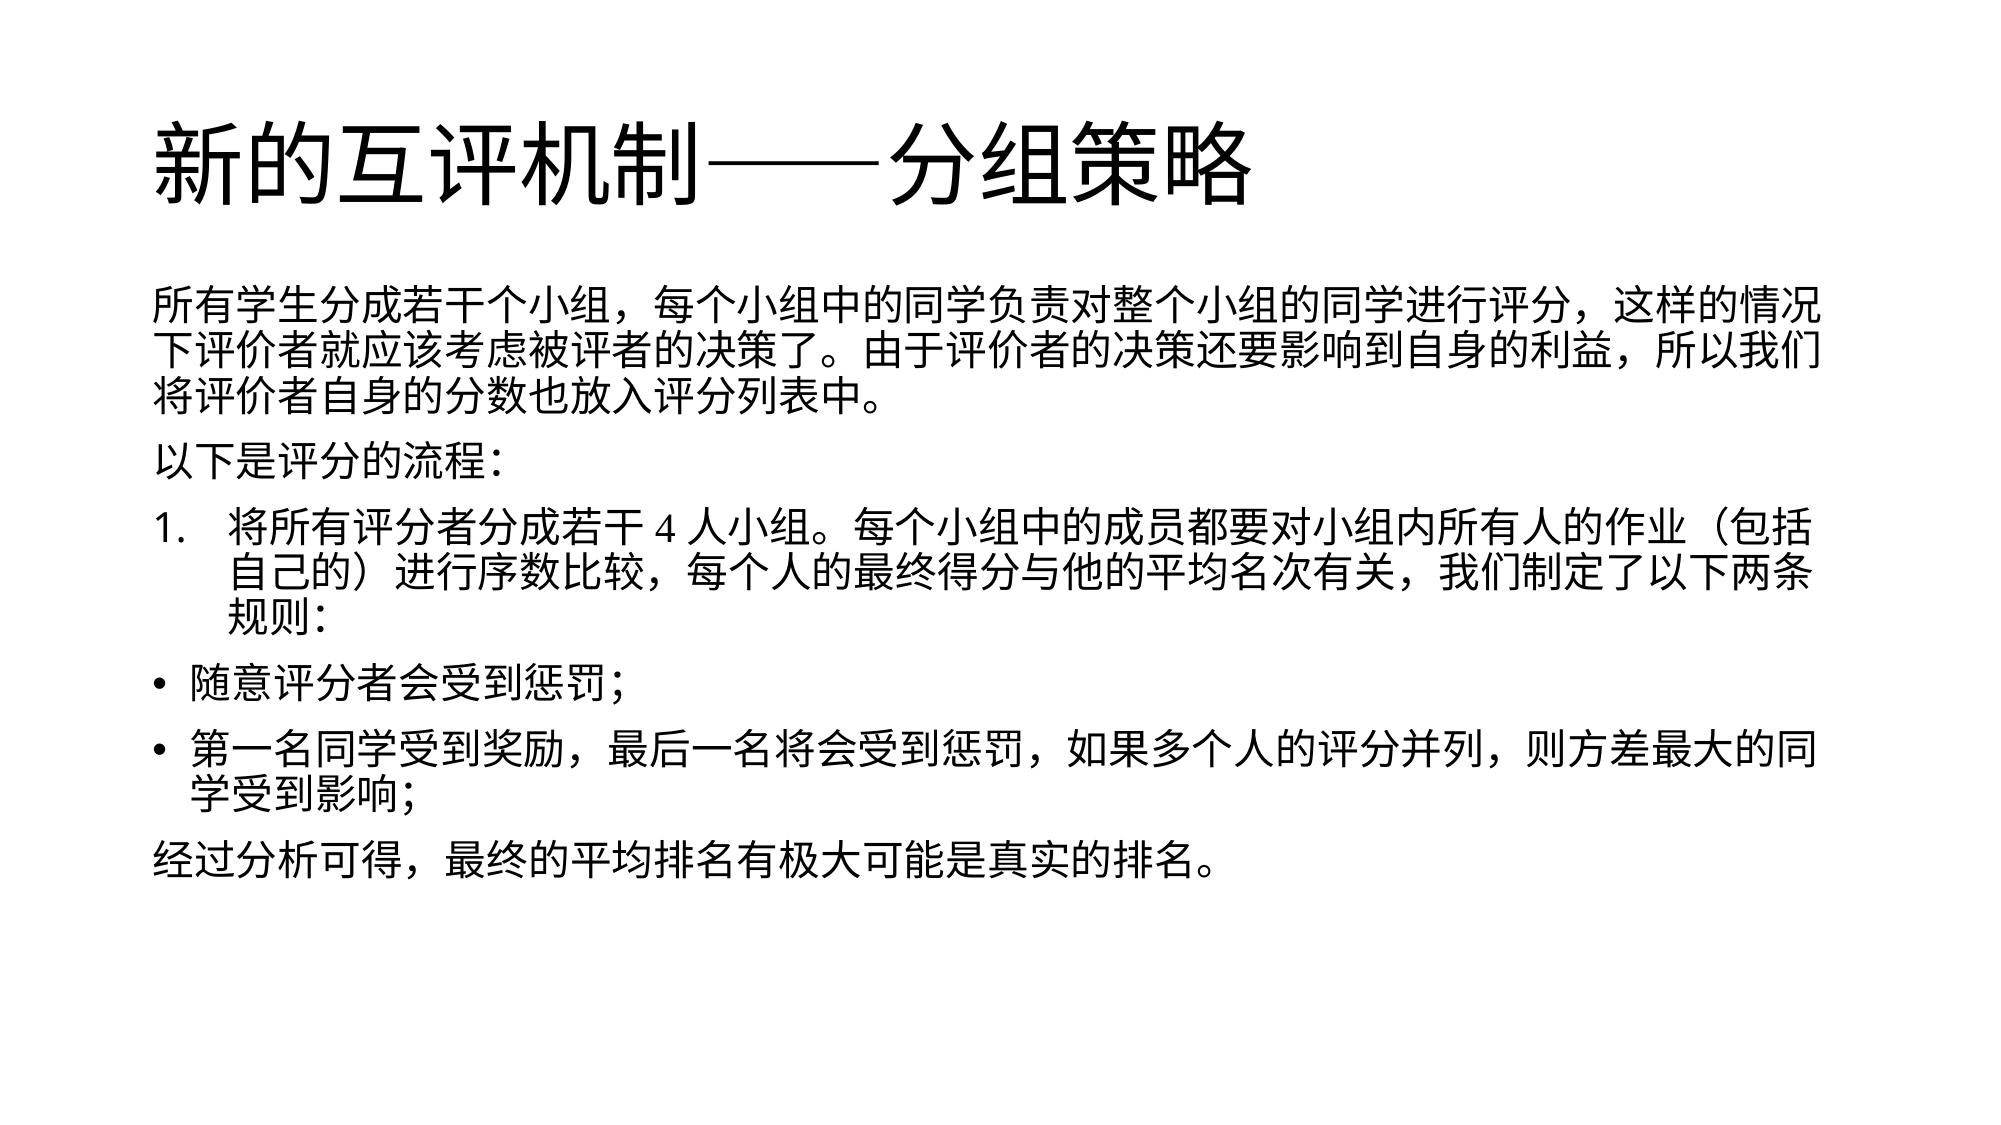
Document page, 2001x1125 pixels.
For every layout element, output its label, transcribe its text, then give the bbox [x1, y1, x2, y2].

title 新的互评机制——分组策略 [137, 59, 1863, 277]
list 所有学生分成若干个小组，每个小组中的同学负责对整个小组的同学进行评分，这样的情况下评价者就应该考虑被评者的决策了。由于评价者的决策还要影响到自身的利益，所以我们将评价者自身的分数也放入评分列表中。 以下是评分的流程： 将所有评分者分成若干4人小组。每个小组中的成员都要对小组内所有人的作业（包括自己的）进行序数比较，每个人的最终得分与他的平均名次有关，我们制定了以下两条规则： 随意评分者会受到惩罚； 第一名同学受到奖励，最后一名将会受到惩罚，如果多个人的评分并列，则方差最大的同学受到影响； 经过分析可得，最终的平均排名有极大可能是真实的排名。 [137, 277, 1863, 992]
